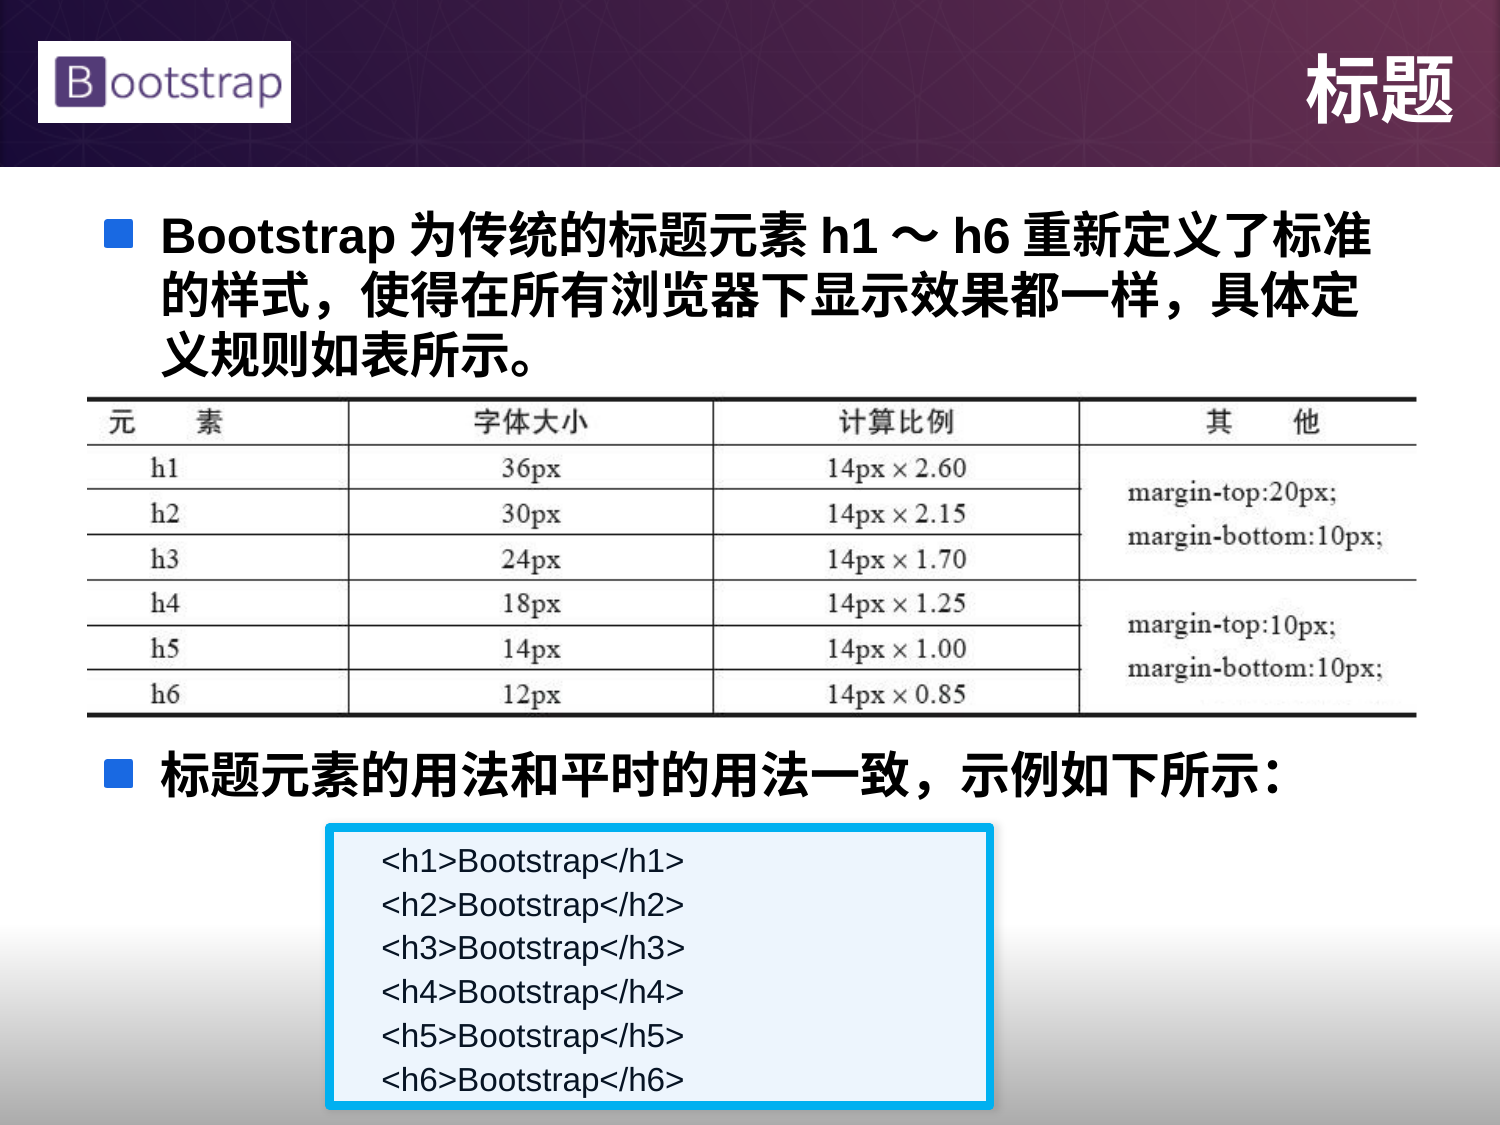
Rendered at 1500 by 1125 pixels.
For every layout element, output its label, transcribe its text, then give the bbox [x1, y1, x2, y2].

table_cell 隐藏 [990, 827, 995, 1019]
picture [104, 759, 133, 788]
picture [104, 219, 133, 248]
text_box <h1>Bootstrap</h1> <h2>Bootstrap</h2> <h3>Bootstrap</h3> <h4>Bootstrap</h4> <h5>Bootstrap</h5> <h6>Bootstrap</h6> [329, 827, 990, 1106]
title 标题 [120, 13, 1471, 162]
picture [87, 391, 1423, 724]
list Bootstrap为传统的标题元素h1～h6重新定义了标准的样式，使得在所有浏览器下显示效果都一样，具体定义规则如表所示。 标题元素的用法和平时的用法一致，示例如下所示： [88, 732, 1422, 1019]
list Bootstrap为传统的标题元素h1～h6重新定义了标准的样式，使得在所有浏览器下显示效果都一样，具体定义规则如表所示。 标题元素的用法和平时的用法一致，示例如下所示： [88, 195, 1422, 391]
picture [0, 0, 1500, 167]
